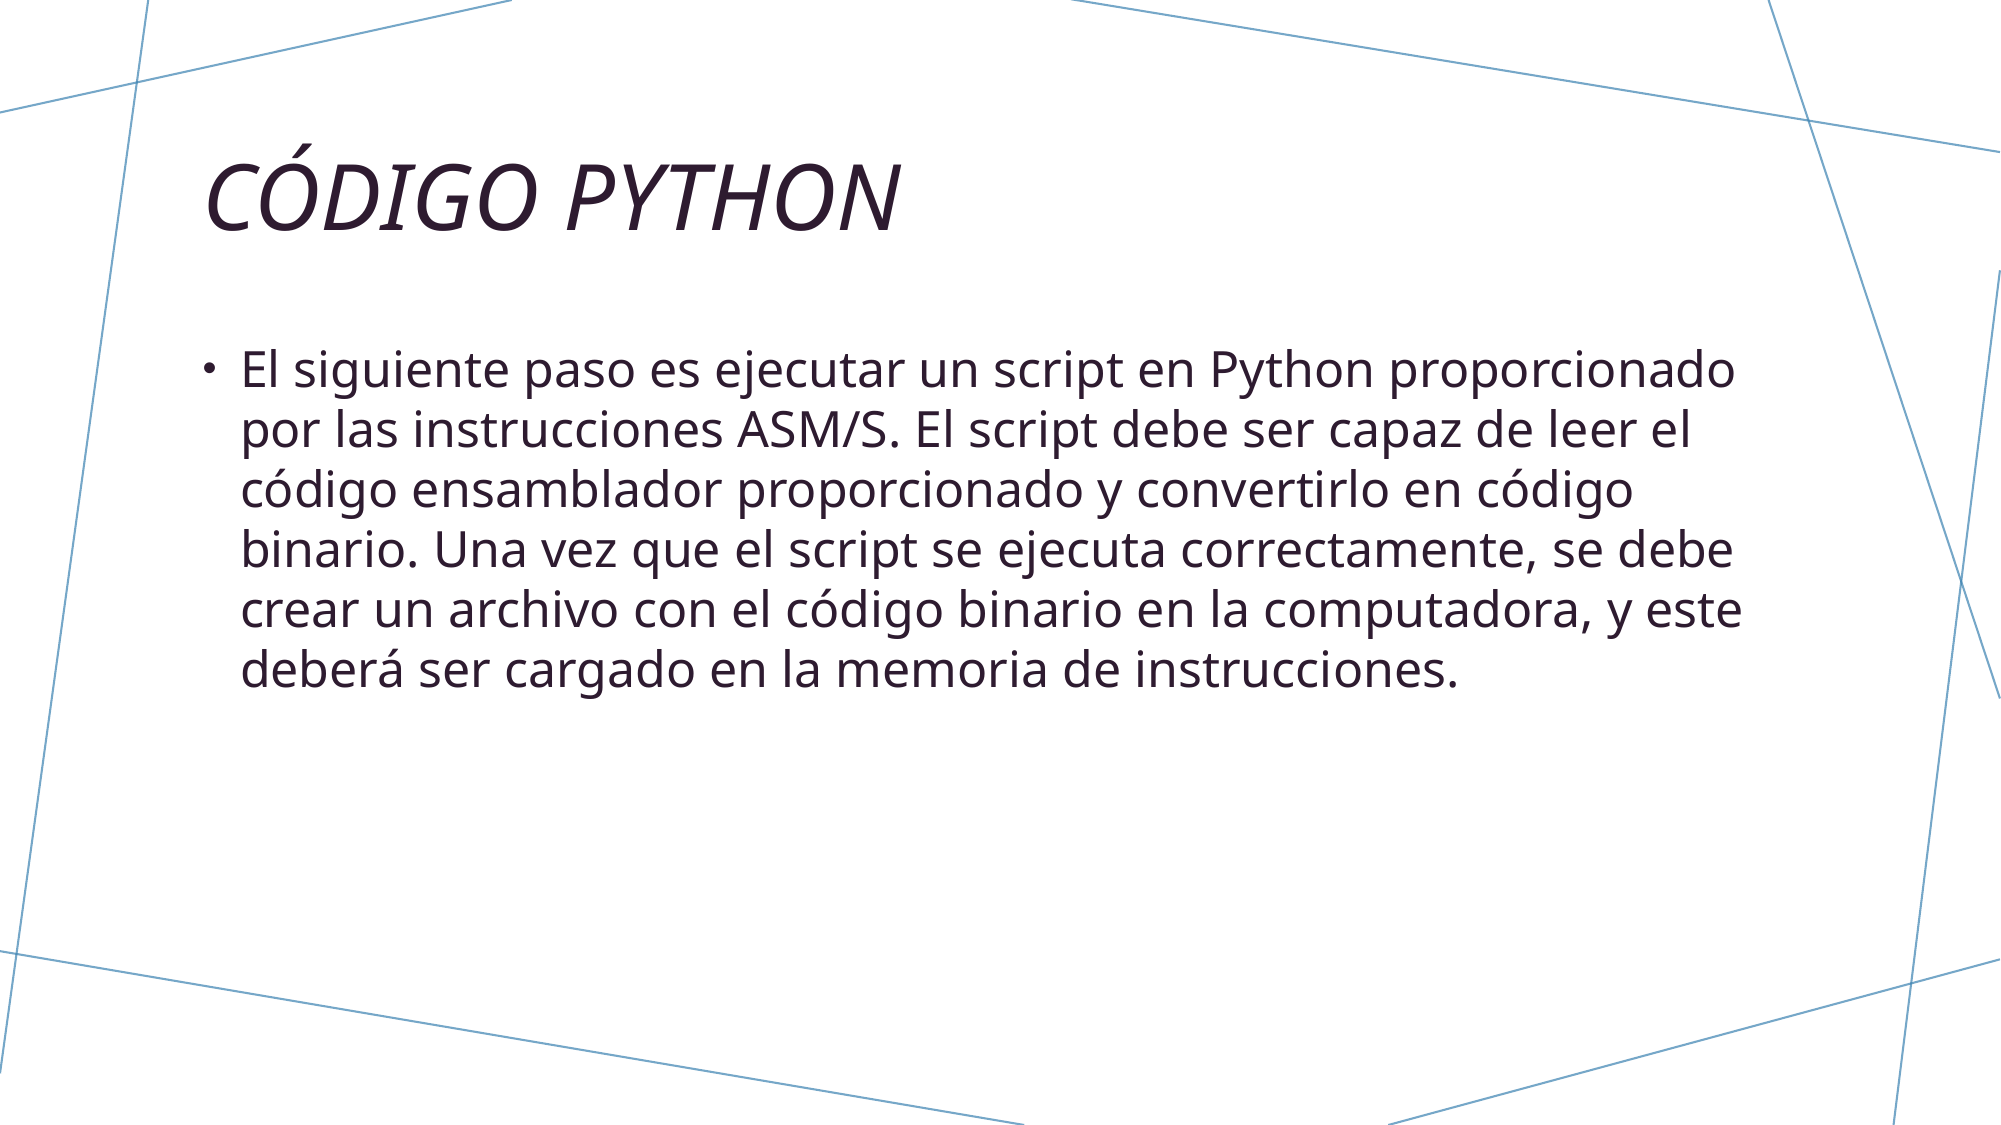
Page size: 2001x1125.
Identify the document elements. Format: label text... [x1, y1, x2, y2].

title Código python [187, 87, 1813, 315]
list El siguiente paso es ejecutar un script en Python proporcionado por las instrucciones ASM/S. El script debe ser capaz de leer el código ensamblador proporcionado y convertirlo en código binario. Una vez que el script se ejecuta correctamente, se debe crear un archivo con el código binario en la computadora, y este deberá ser cargado en la memoria de instrucciones. [187, 329, 1813, 990]
